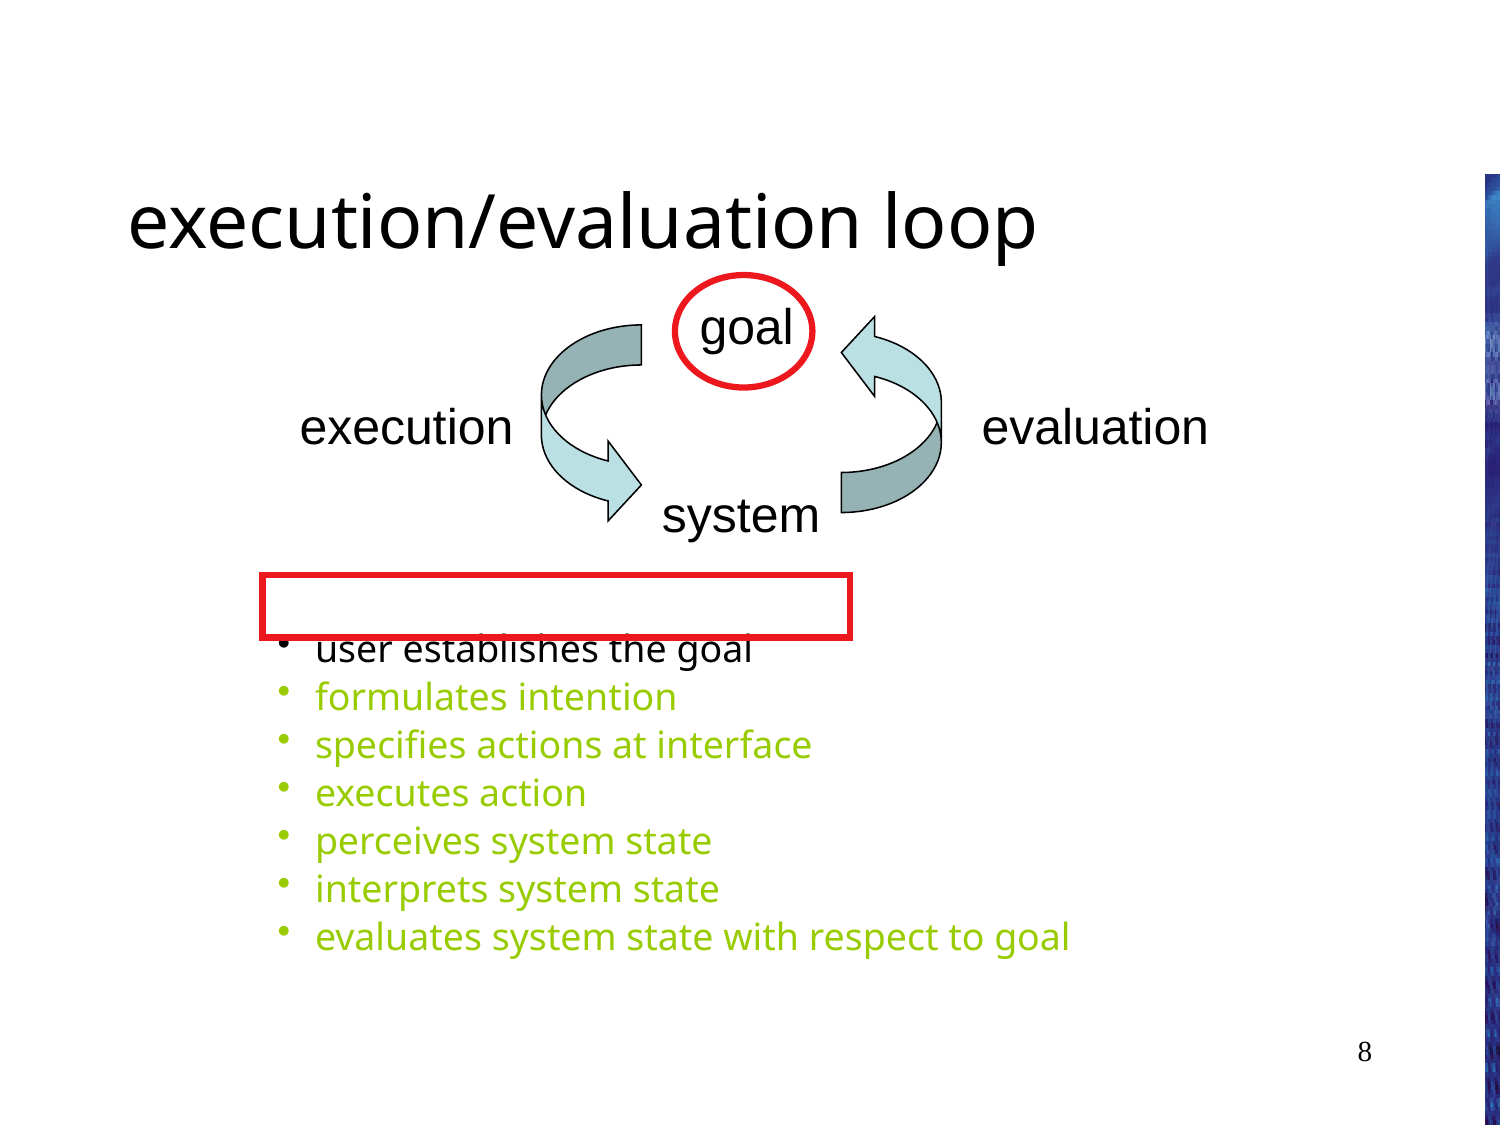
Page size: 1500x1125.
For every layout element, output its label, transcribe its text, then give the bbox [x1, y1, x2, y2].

text_box [262, 574, 850, 638]
text_box [704, 275, 783, 285]
slide_number 8 [1074, 1024, 1388, 1101]
title execution/evaluation loop [112, 125, 1238, 313]
picture [1485, 174, 1500, 1125]
list user establishes the goal formulates intention specifies actions at interface executes action perceives system state interprets system state evaluates system state with respect to goal [112, 324, 1388, 1000]
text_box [284, 287, 1226, 551]
